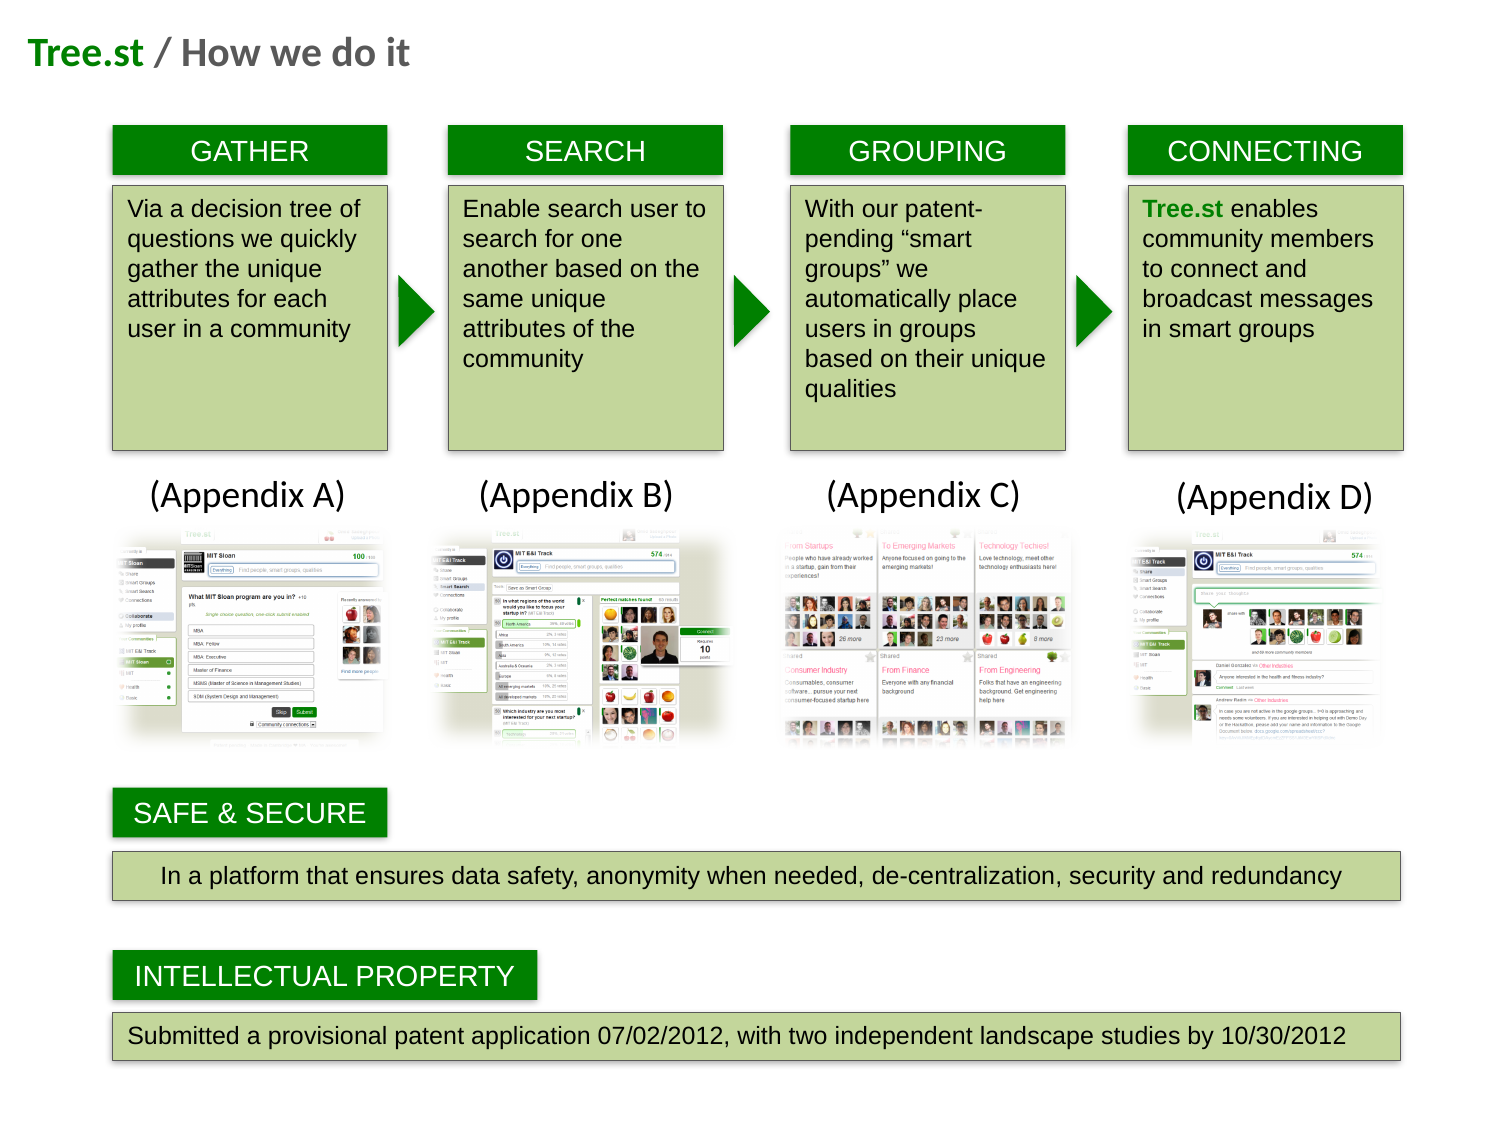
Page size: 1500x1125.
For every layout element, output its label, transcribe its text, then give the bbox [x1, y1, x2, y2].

text_box Submitted a provisional patent application 07/02/2012, with two independent landscape studies by 10/30/2012 [112, 1012, 1401, 1061]
text_box [397, 274, 436, 348]
text_box SAFE & SECURE [112, 787, 388, 838]
picture [426, 524, 738, 751]
text_box INTELLECTUAL PROPERTY [112, 949, 538, 1001]
picture [112, 524, 393, 753]
text_box CONNECTING [1127, 124, 1404, 176]
title Tree.st / How we do it [12, 12, 1138, 88]
text_box (Appendix C) [811, 462, 1036, 523]
picture [1124, 524, 1387, 751]
text_box Enable search user to search for one another based on the same unique attributes of the community [447, 185, 724, 451]
text_box SEARCH [447, 124, 724, 176]
text_box [1075, 274, 1114, 348]
text_box (Appendix B) [463, 462, 690, 523]
text_box GROUPING [790, 124, 1066, 176]
text_box GATHER [112, 124, 388, 176]
text_box [733, 274, 771, 348]
text_box (Appendix A) [134, 462, 362, 523]
text_box Via a decision tree of questions we quickly gather the unique attributes for each user in a community [112, 185, 388, 451]
text_box Tree.st enables community members to connect and broadcast messages in smart groups [1127, 185, 1404, 451]
text_box With our patent-pending “smart groups” we automatically place users in groups based on their unique qualities [790, 185, 1066, 451]
picture [774, 524, 1082, 751]
text_box (Appendix D) [1160, 464, 1389, 525]
text_box In a platform that ensures data safety, anonymity when needed, de-centralization, security and redundancy [112, 851, 1401, 901]
